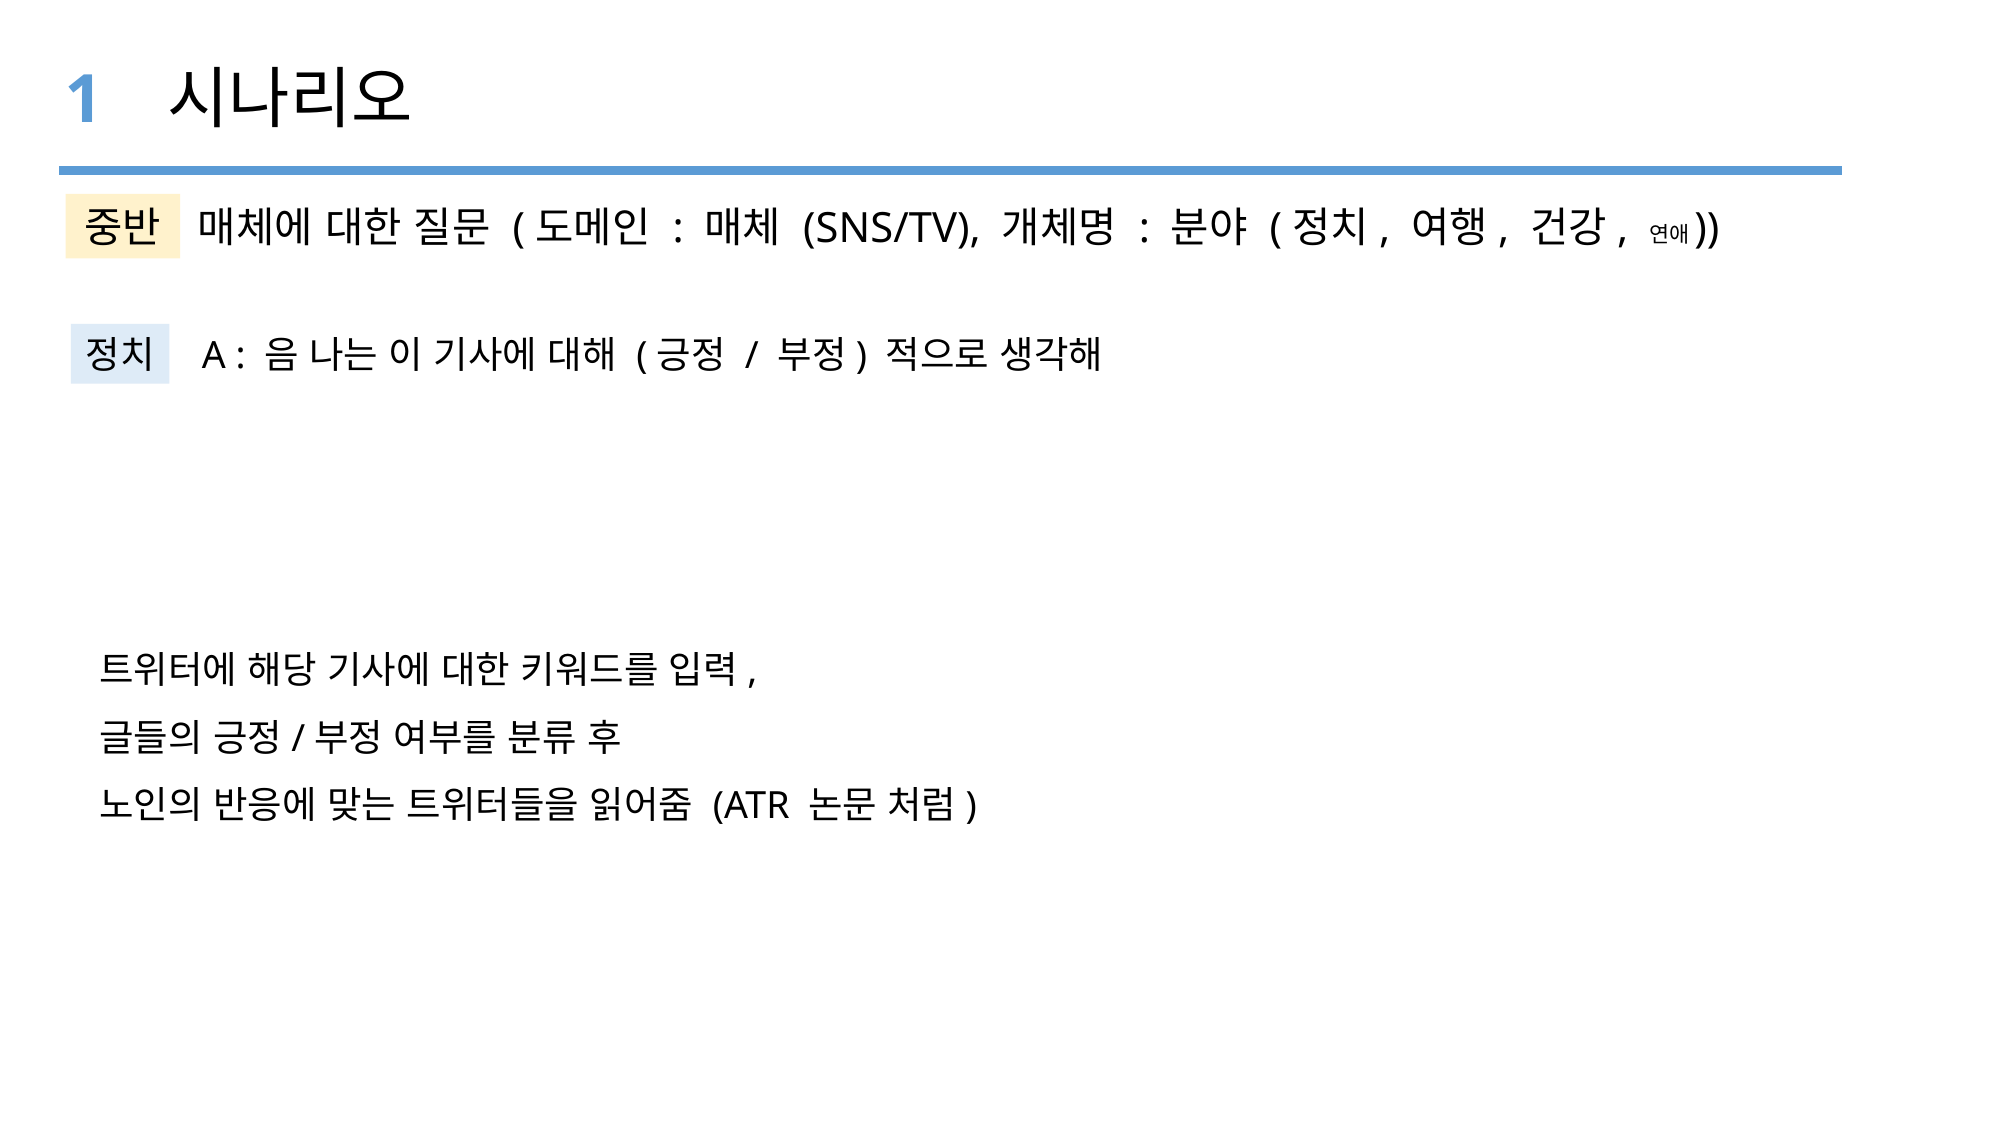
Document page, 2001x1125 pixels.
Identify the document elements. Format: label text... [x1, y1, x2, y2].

text_box 시나리오 [152, 48, 429, 143]
text_box 정치 [70, 323, 170, 384]
text_box 매체에 대한 질문 (도메인 : 매체 (SNS/TV), 개체명 : 분야 (정치, 여행, 건강, 연애)) [183, 193, 1831, 259]
text_box 트위터에 해당 기사에 대한 키워드를 입력, 글들의 긍정/부정 여부를 분류 후 노인의 반응에 맞는 트위터들을 읽어줌 (ATR 논문 처럼) [84, 616, 992, 834]
text_box 중반 [65, 193, 181, 259]
text_box A : 음 나는 이 기사에 대해 (긍정 / 부정) 적으로 생각해 [187, 323, 1119, 384]
text_box 1 [49, 48, 118, 143]
